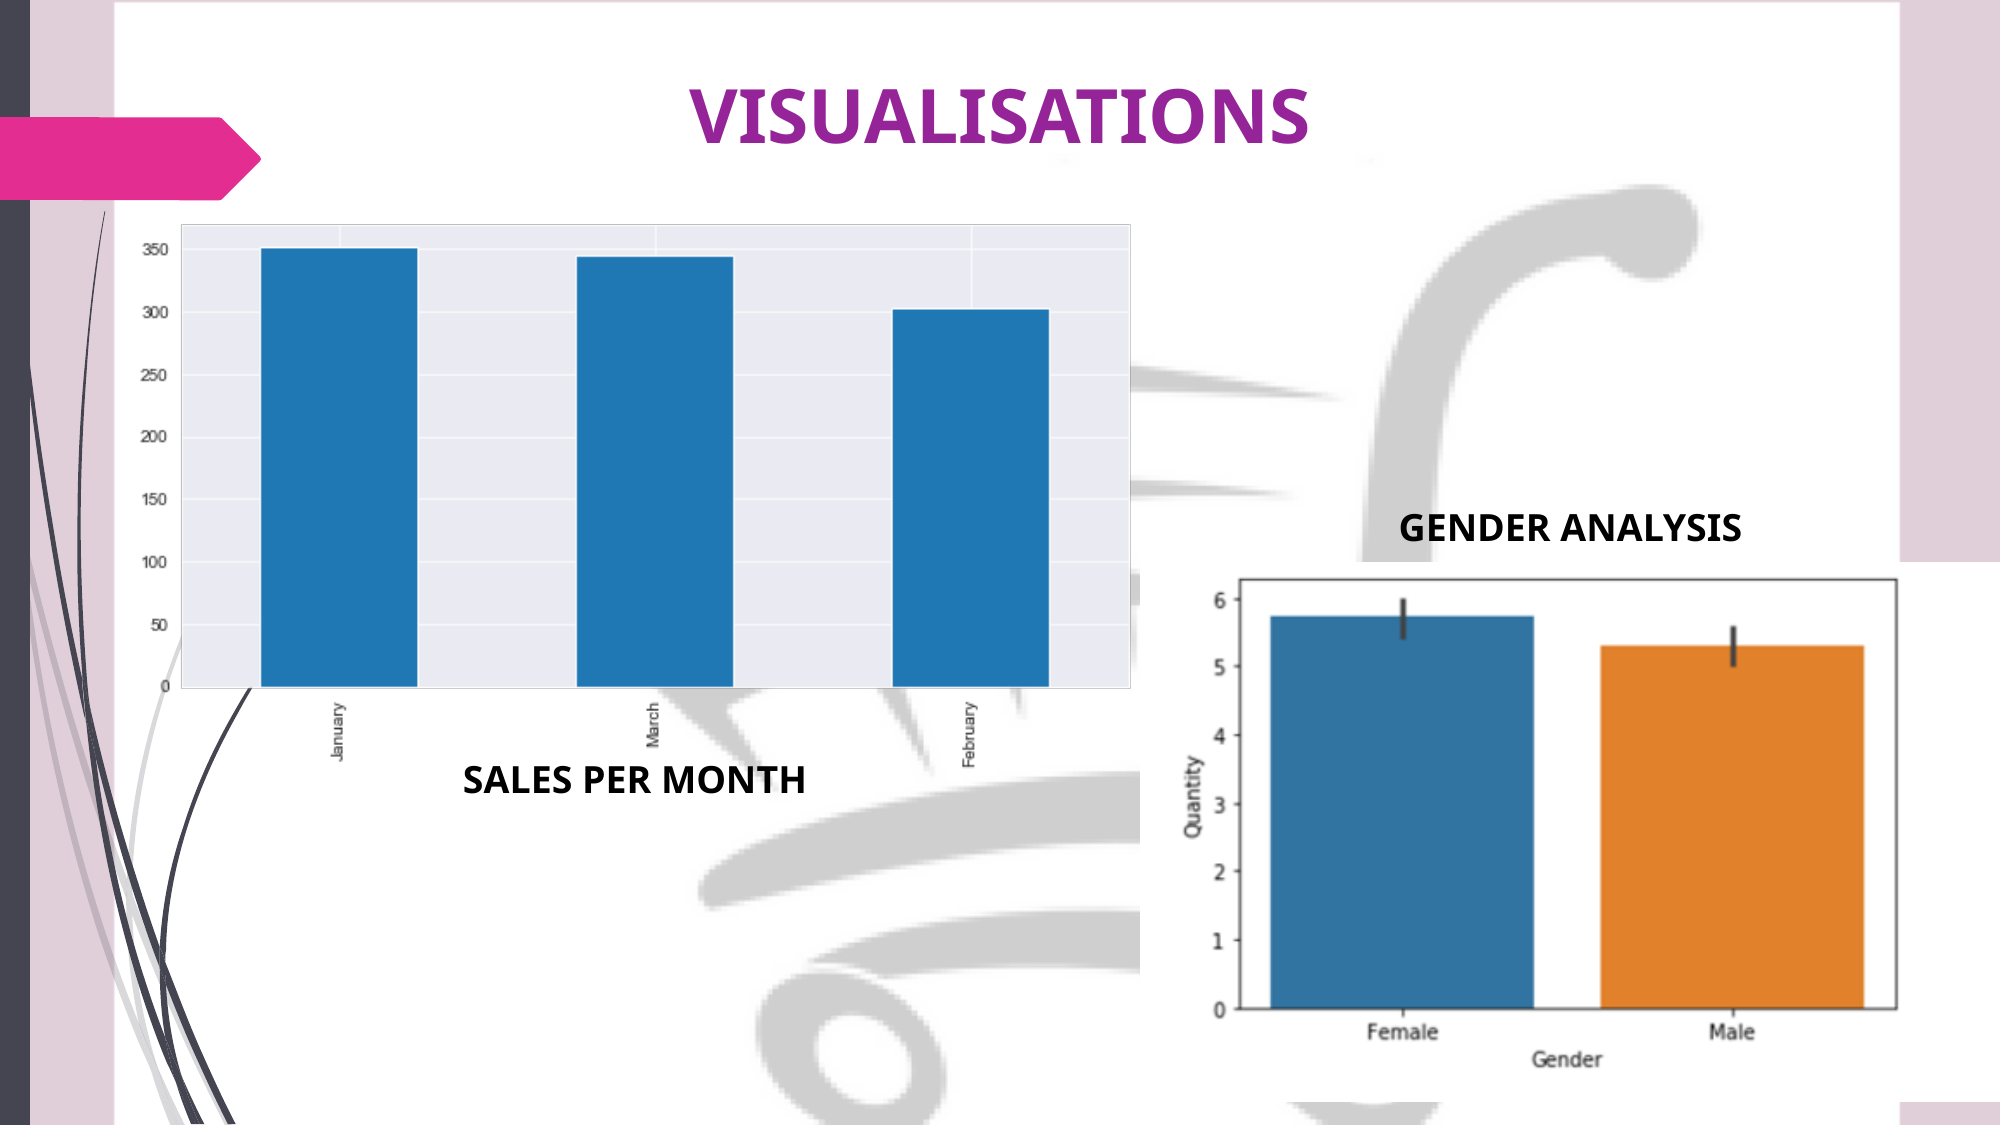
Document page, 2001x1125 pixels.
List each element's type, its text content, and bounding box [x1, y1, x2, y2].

title VISUALISATIONS [269, 60, 1731, 184]
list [1140, 562, 2000, 1102]
text_box SALES PER MONTH [448, 779, 823, 808]
text_box GENDER ANALYSIS [1383, 496, 1758, 556]
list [129, 213, 1141, 779]
